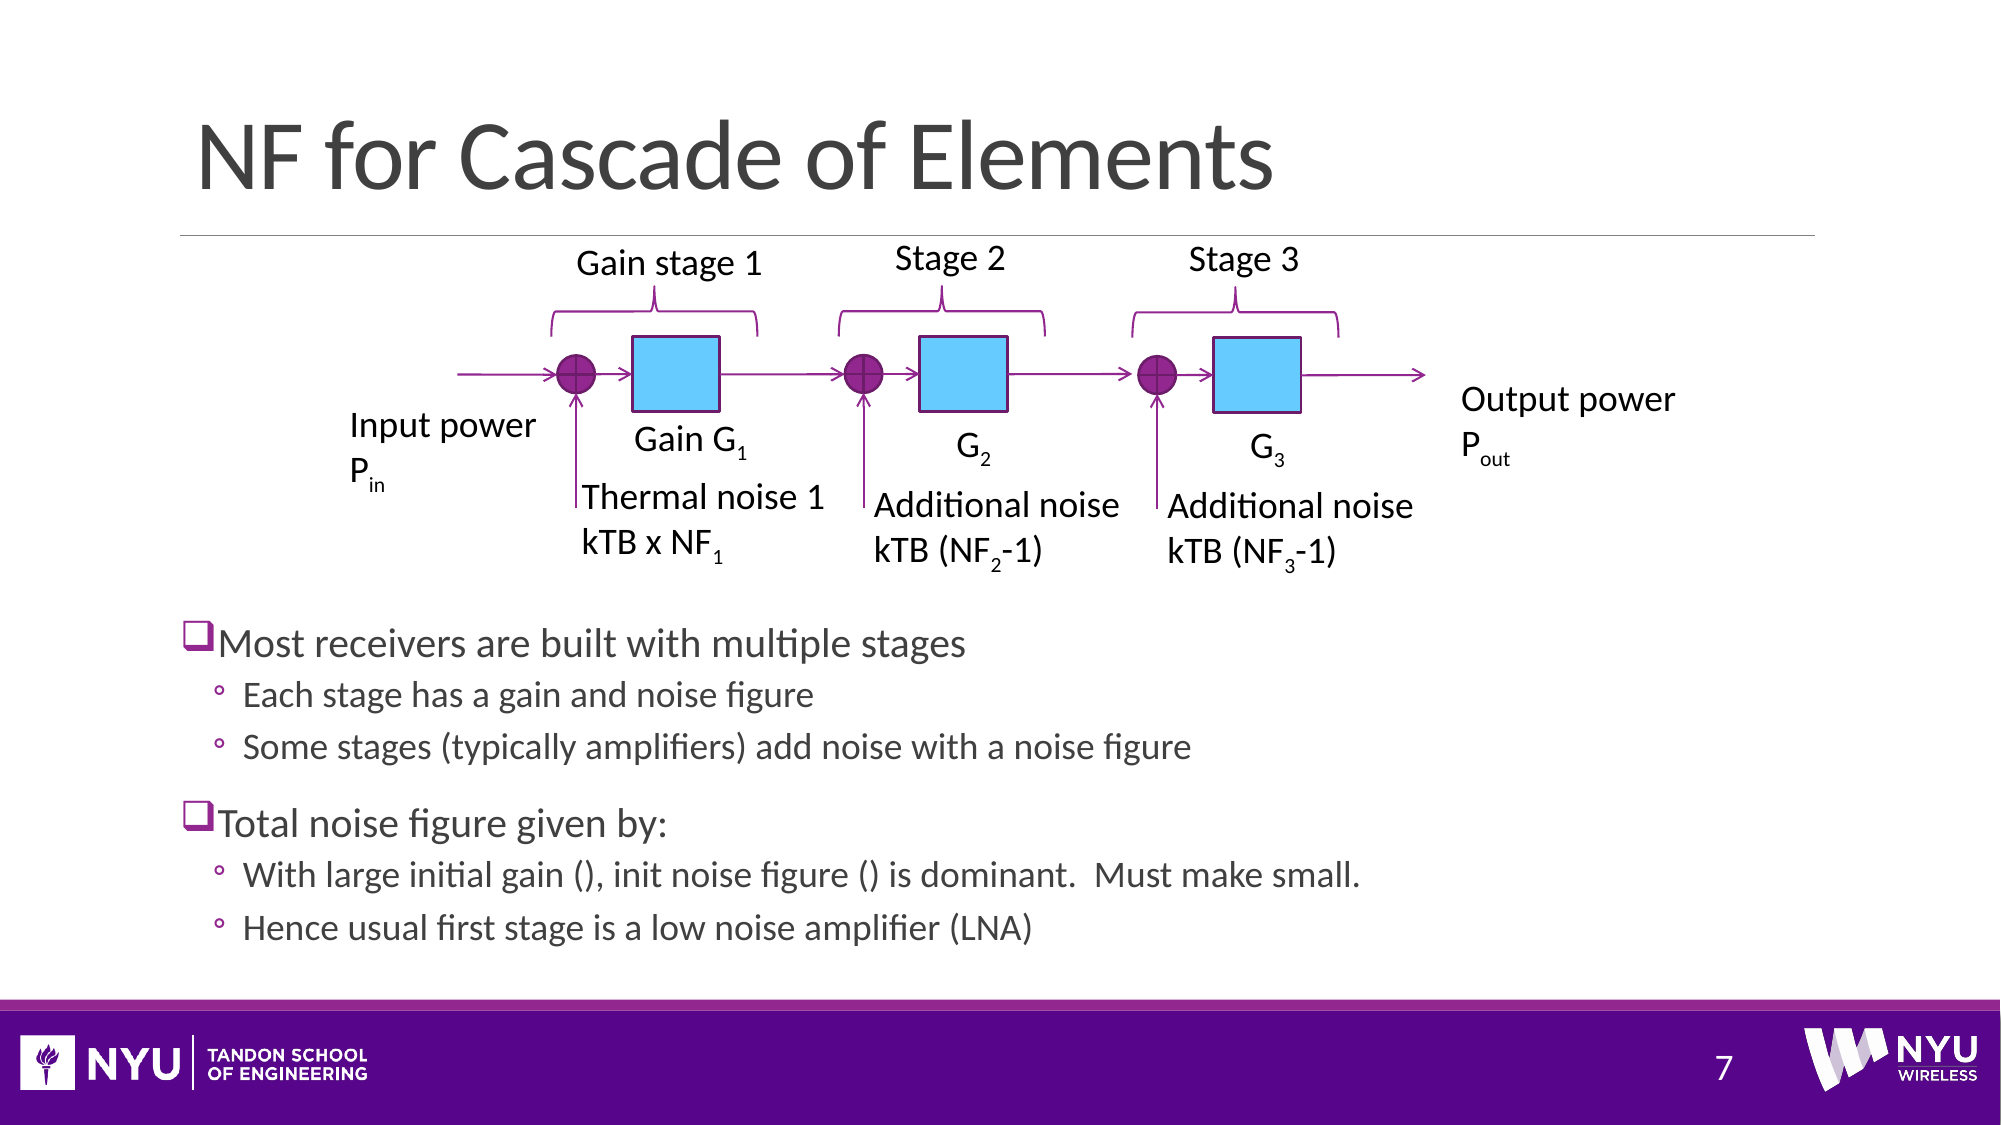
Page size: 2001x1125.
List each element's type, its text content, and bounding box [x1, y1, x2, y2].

text_box Input power Pin [334, 393, 553, 504]
text_box G3 [1235, 413, 1300, 473]
title NF for Cascade of Elements [180, 47, 1830, 218]
text_box [837, 286, 1046, 337]
text_box [631, 337, 721, 406]
text_box [844, 353, 884, 394]
text_box [556, 354, 596, 395]
text_box [1212, 338, 1302, 414]
text_box Thermal noise 1 kTB x NF1 [566, 464, 849, 576]
text_box [1137, 354, 1177, 396]
text_box Gain stage 1 [561, 230, 778, 291]
text_box Additional noise kTB (NF3-1) [1152, 473, 1430, 585]
text_box [918, 337, 1009, 413]
slide_number 7 [1533, 1035, 1749, 1096]
text_box Stage 3 [1174, 226, 1315, 287]
text_box Stage 2 [880, 225, 1021, 286]
text_box Gain G1 [619, 406, 763, 464]
text_box Additional noise kTB (NF2-1) [858, 472, 1136, 584]
text_box [550, 291, 759, 337]
text_box [1131, 287, 1340, 338]
text_box Output power Pout [1446, 366, 1692, 478]
text_box G2 [941, 412, 1007, 472]
